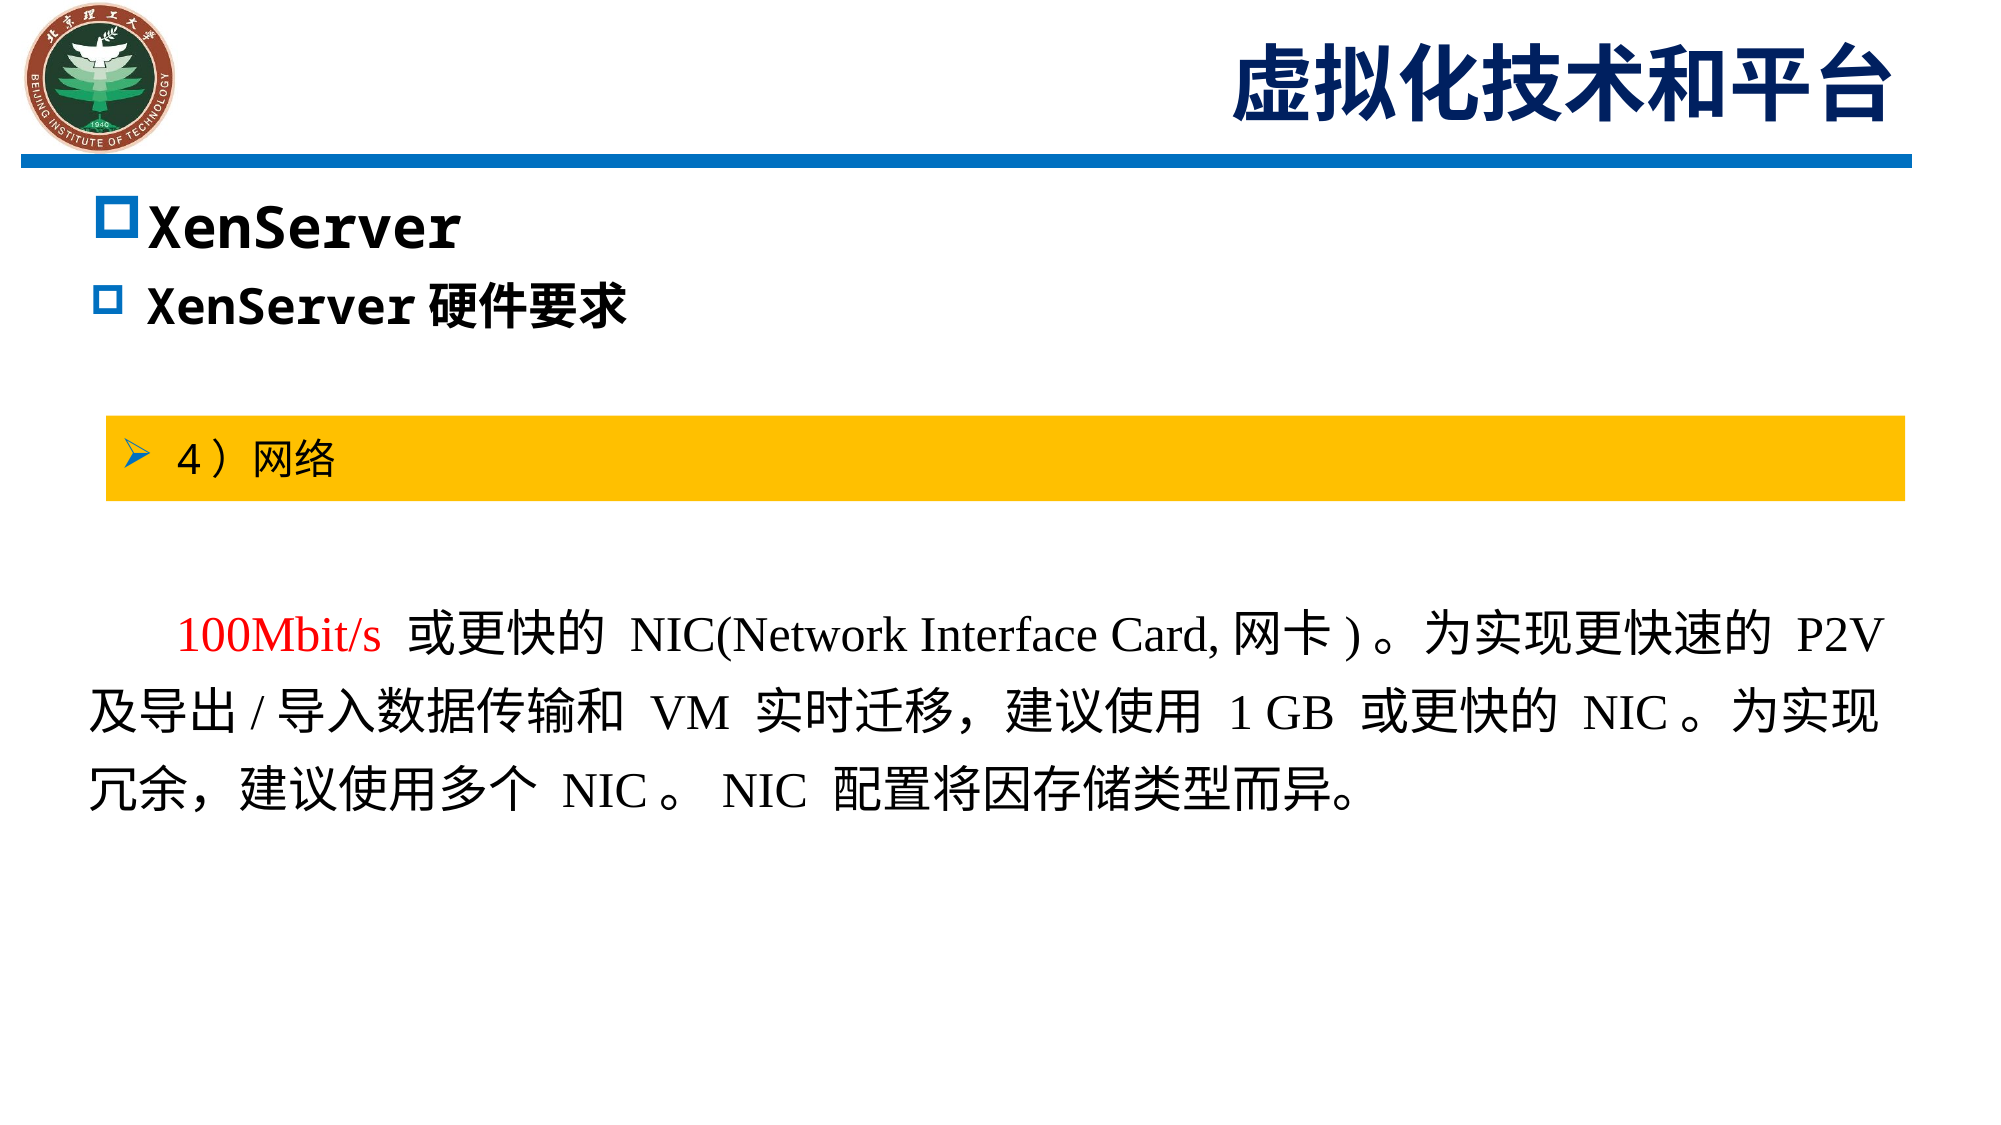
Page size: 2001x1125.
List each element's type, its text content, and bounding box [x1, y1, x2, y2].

picture [21, 0, 178, 156]
text_box 4）网络 [106, 415, 1906, 502]
text_box XenServer [76, 182, 478, 268]
text_box 虚拟化技术和平台 [962, 51, 1912, 139]
text_box 100Mbit/s 或更快的 NIC(Network Interface Card,网卡)。为实现更快速的 P2V 及导出/导入数据传输和 VM 实时迁移，建议使用 1 GB 或更快的 NIC。为实现冗余，建议使用多个 NIC。NIC 配置将因存储类型而异。 [68, 573, 1943, 871]
text_box [21, 154, 1912, 168]
text_box XenServer硬件要求 [75, 267, 644, 343]
